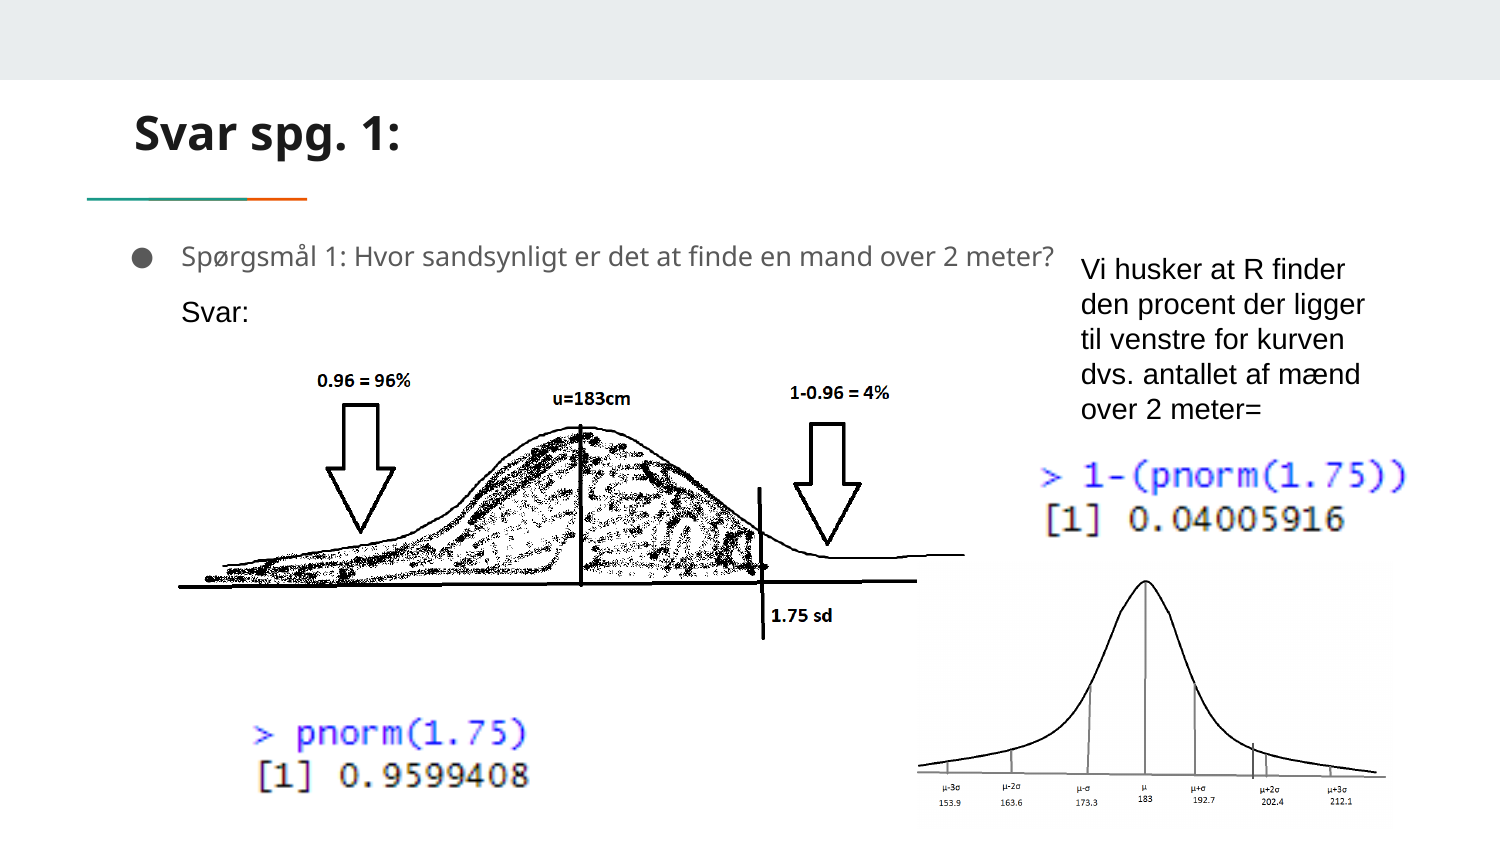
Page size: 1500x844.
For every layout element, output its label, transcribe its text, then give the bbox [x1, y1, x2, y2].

list Spørgsmål 1: Hvor sandsynligt er det at finde en mand over 2 meter? [91, 219, 1353, 590]
text_box Vi husker at R finder den procent der ligger til venstre for kurven dvs. antallet af mænd over 2 meter= [1066, 243, 1381, 454]
picture [176, 324, 1393, 830]
picture [246, 715, 583, 796]
text_box Svar: Vi udregner hvor mange sd (z) 190 ligger fra gennemsnittet: 200cm-183cm = 17 cm. Hvor mange sd svarer dette til ? 17cm/9.7cm = 1.75 sd (z) Nu bruger vi så R til at finde hvad 1.75 sd svarer til i procent: [166, 285, 917, 756]
picture [1028, 455, 1448, 543]
title Svar spg. 1: [119, 87, 1381, 176]
